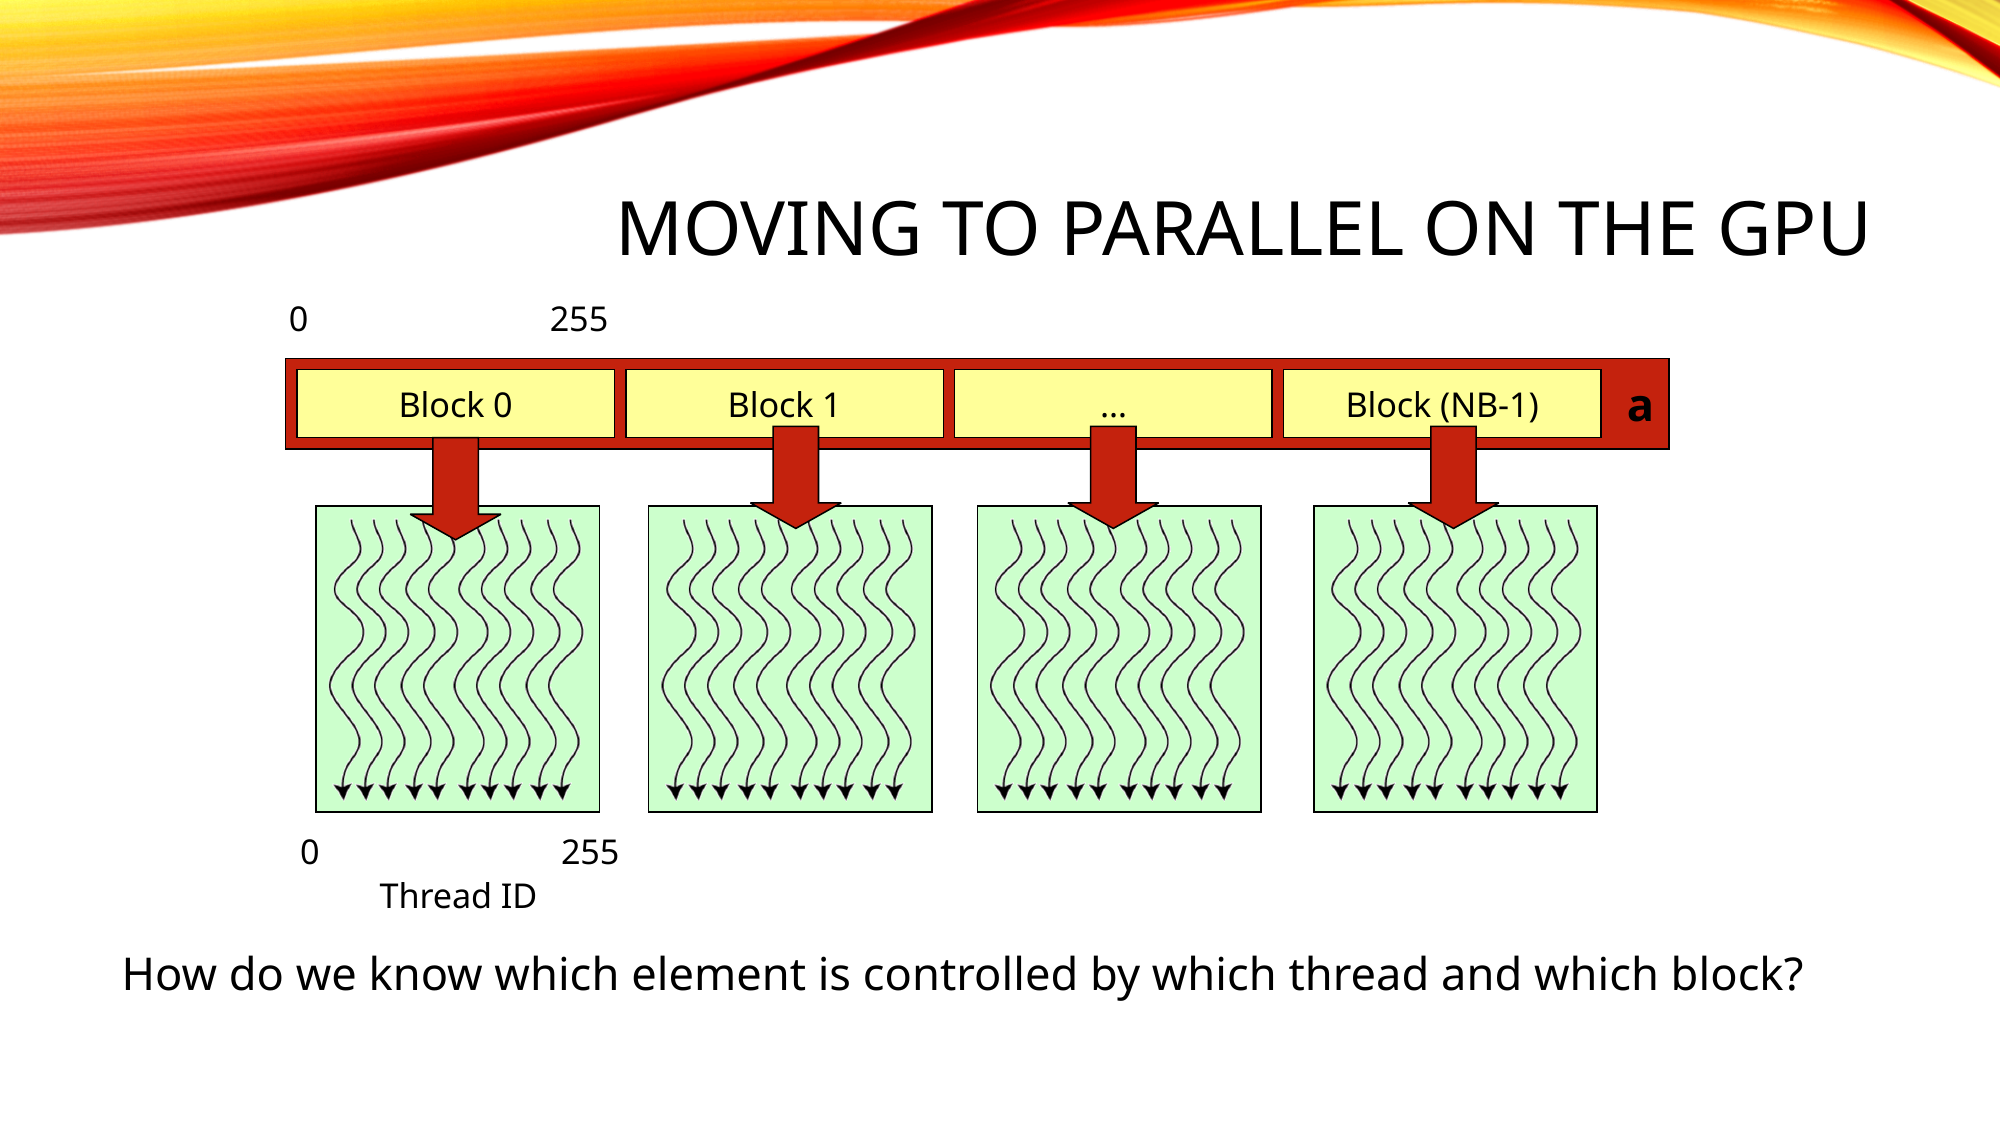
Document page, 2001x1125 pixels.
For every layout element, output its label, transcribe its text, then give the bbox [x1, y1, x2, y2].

picture [0, 0, 2000, 237]
text_box 0 [285, 823, 356, 879]
text_box [648, 505, 771, 516]
text_box Block (NB-1) [1283, 369, 1601, 438]
text_box [1138, 505, 1261, 516]
text_box [750, 426, 842, 516]
text_box [648, 808, 932, 812]
text_box How do we know which element is controlled by which thread and which block? [106, 937, 1977, 1008]
text_box [315, 505, 432, 516]
text_box [410, 437, 501, 516]
text_box [1478, 505, 1598, 516]
text_box [977, 808, 1261, 812]
text_box Block 0 [296, 369, 615, 438]
picture [304, 516, 600, 808]
text_box Block 1 [625, 369, 944, 438]
text_box 255 [546, 823, 649, 879]
text_box Thread ID [364, 867, 577, 924]
text_box [977, 505, 1089, 516]
text_box [479, 505, 600, 516]
picture [636, 516, 933, 808]
text_box [1313, 808, 1598, 812]
title MOVING TO PARALLEL ON THE GPU [474, 125, 1888, 338]
text_box [315, 808, 600, 812]
text_box 255 [535, 290, 638, 346]
text_box a [285, 358, 1669, 449]
text_box [1067, 426, 1159, 516]
picture [965, 516, 1261, 808]
text_box … [954, 369, 1273, 438]
text_box [1313, 505, 1429, 516]
text_box [820, 505, 932, 516]
text_box [1408, 426, 1499, 516]
picture [1302, 516, 1598, 808]
text_box 0 [274, 290, 344, 346]
